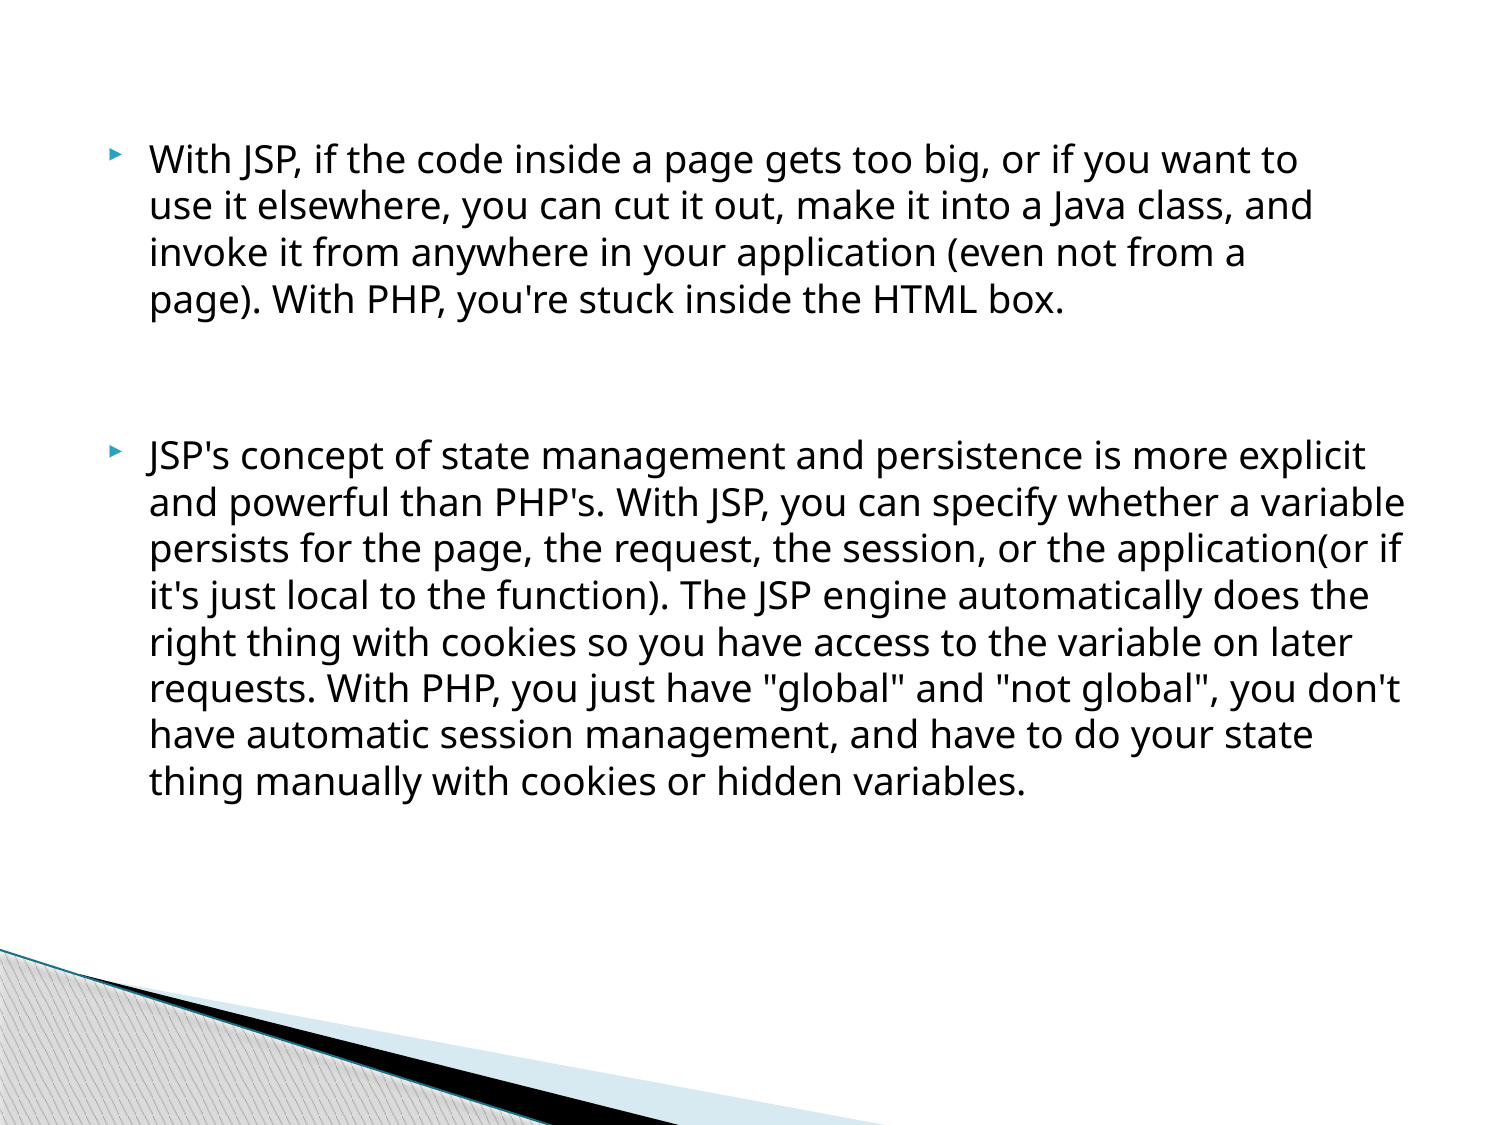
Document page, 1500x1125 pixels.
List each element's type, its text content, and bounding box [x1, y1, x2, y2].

list With JSP, if the code inside a page gets too big, or if you want to use it elsewhere, you can cut it out, make it into a Java class, and invoke it from anywhere in your application (even not from a page). With PHP, you're stuck inside the HTML box. JSP's concept of state management and persistence is more explicit and powerful than PHP's. With JSP, you can specify whether a variable persists for the page, the request, the session, or the application(or if it's just local to the function). The JSP engine automatically does the right thing with cookies so you have access to the variable on later requests. With PHP, you just have "global" and "not global", you don't have automatic session management, and have to do your state thing manually with cookies or hidden variables. [75, 75, 1425, 863]
